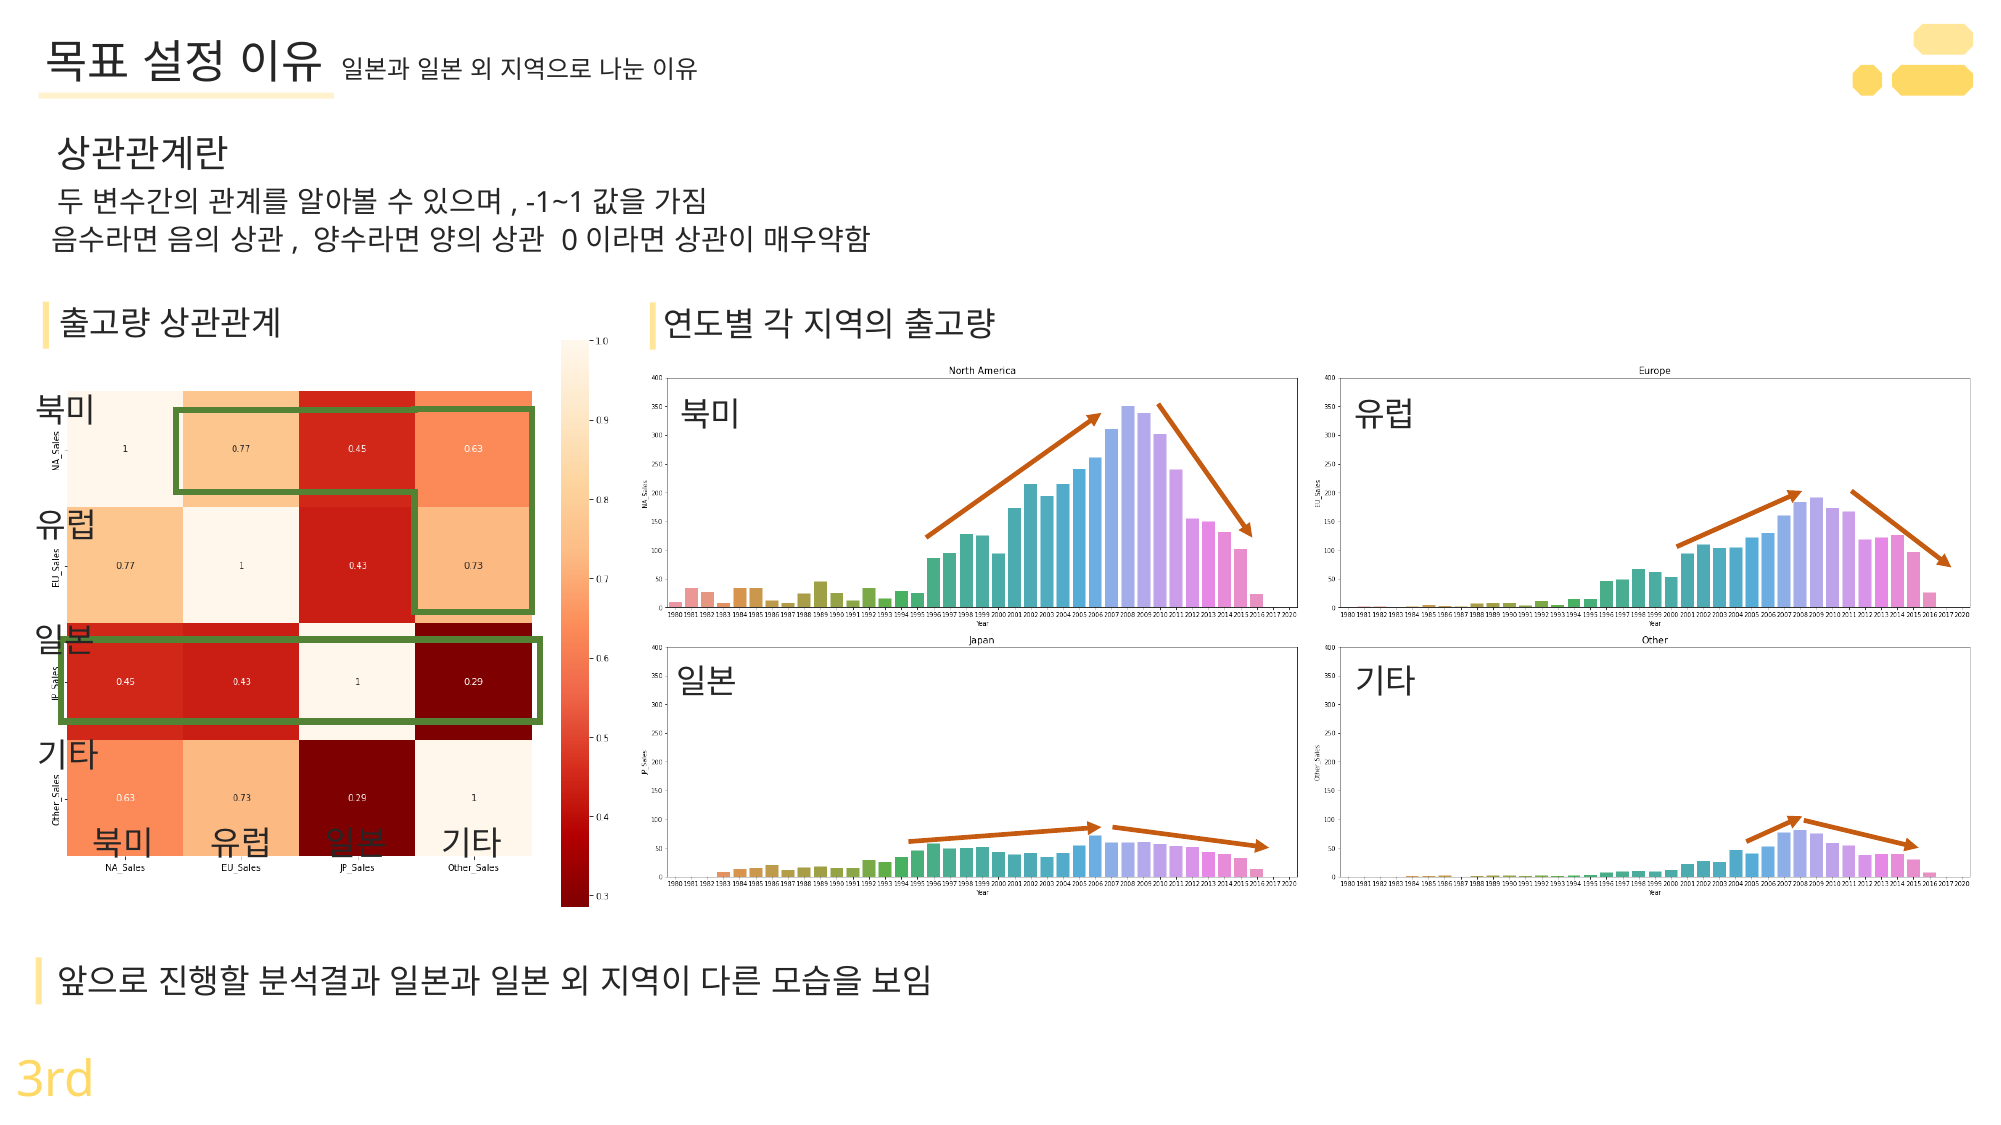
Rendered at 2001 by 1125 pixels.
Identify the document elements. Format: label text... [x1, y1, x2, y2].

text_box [18, 331, 615, 913]
text_box 일본과 일본 외 지역으로 나눈 이유 [326, 46, 714, 91]
text_box 목표 설정 이유 [30, 24, 339, 95]
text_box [1852, 23, 1974, 96]
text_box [642, 295, 1017, 352]
text_box [38, 92, 335, 100]
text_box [38, 294, 303, 350]
text_box 두 변수간의 관계를 알아볼 수 있으며, -1~1값을 가짐 [42, 175, 724, 213]
text_box 3rd [1, 1038, 110, 1114]
text_box 음수라면 음의 상관, 양수라면 양의 상관 0이라면 상관이 매우약함 [37, 213, 887, 264]
text_box 상관관계란 [42, 123, 245, 175]
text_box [26, 953, 965, 1009]
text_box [637, 362, 1974, 900]
